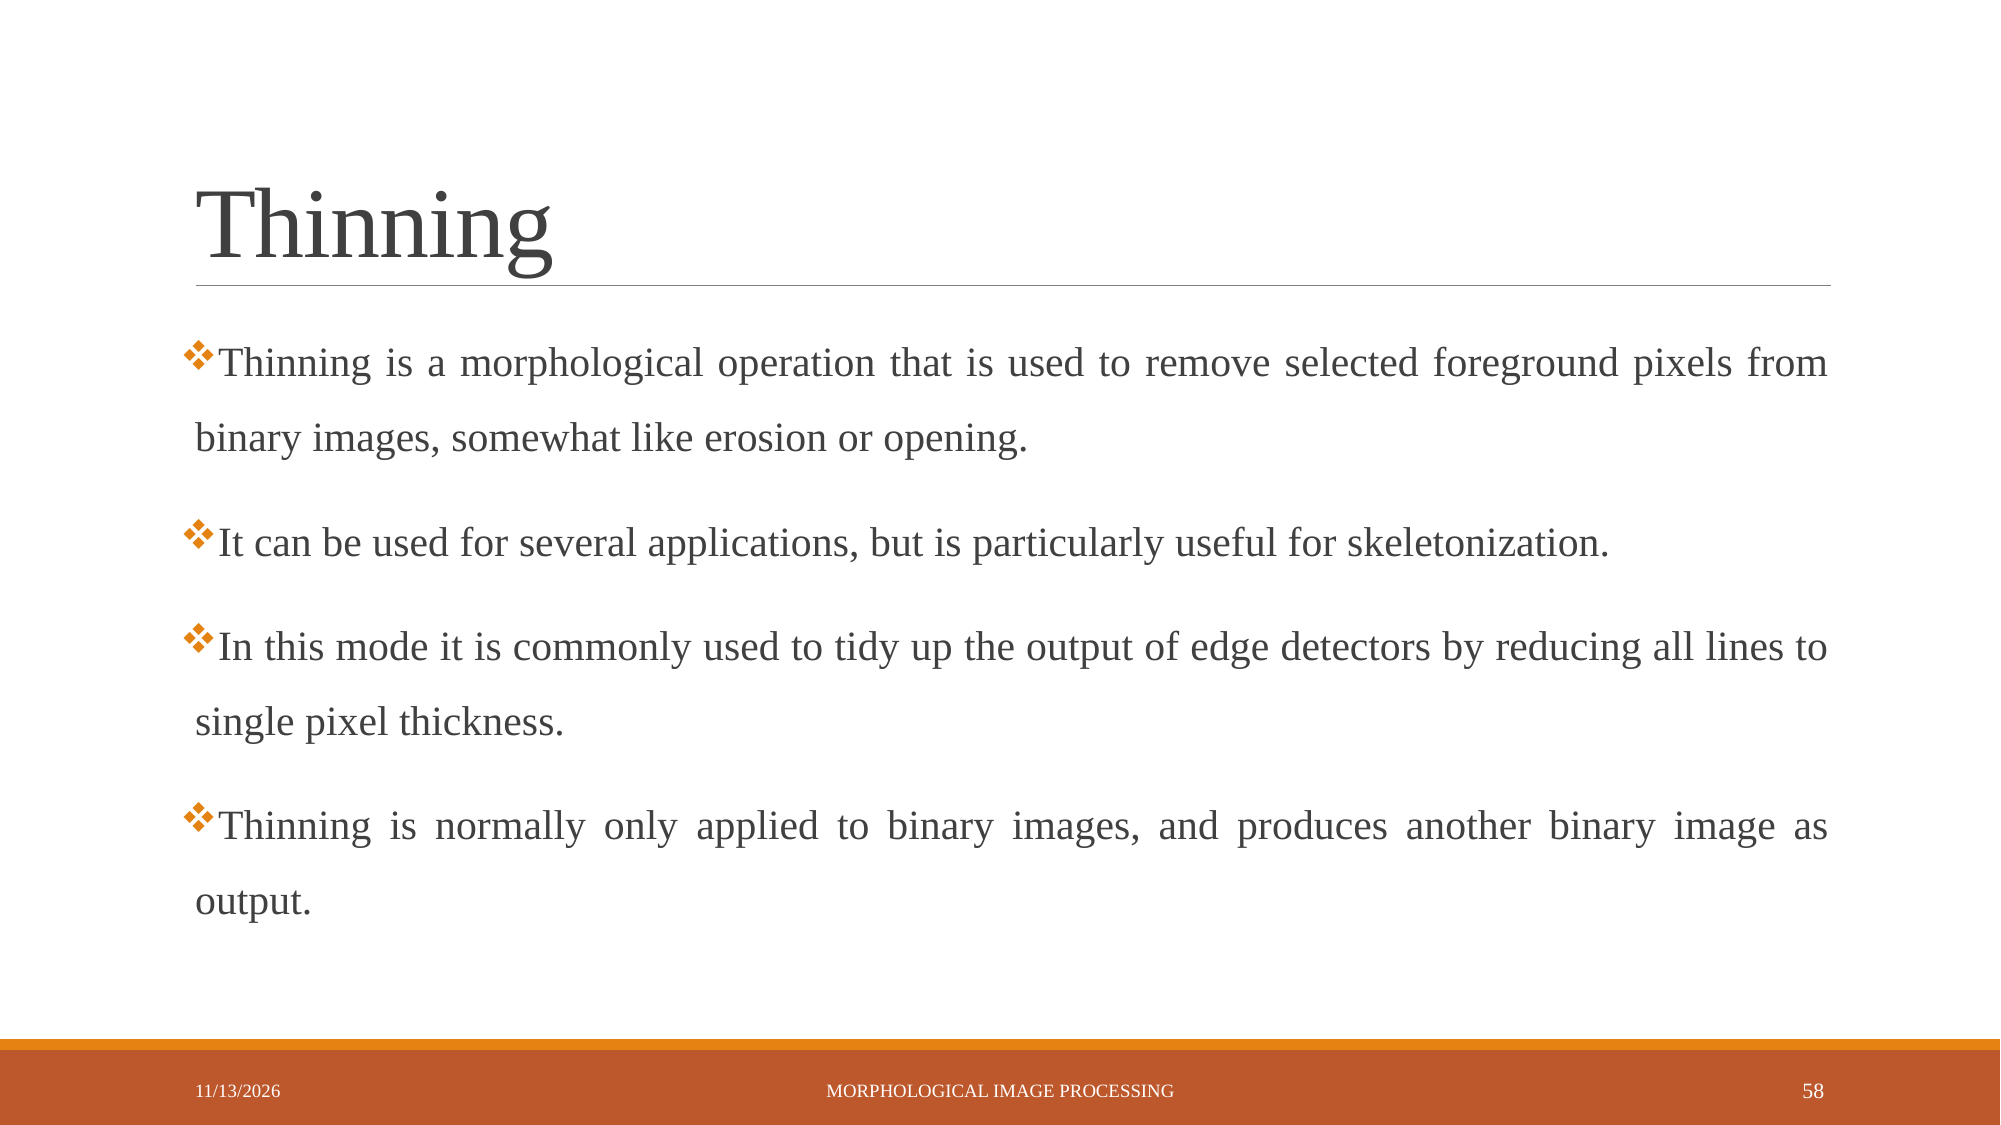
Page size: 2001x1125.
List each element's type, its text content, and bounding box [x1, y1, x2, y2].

footer Morphological Image Processing [604, 1059, 1396, 1120]
slide_number 58 [1624, 1059, 1840, 1120]
list Thinning is a morphological operation that is used to remove selected foreground pixels from binary images, somewhat like erosion or opening. It can be used for several applications, but is particularly useful for skeletonization. In this mode it is commonly used to tidy up the output of edge detectors by reducing all lines to single pixel thickness. Thinning is normally only applied to binary images, and produces another binary image as output. [180, 302, 1830, 963]
title Thinning [180, 47, 1830, 285]
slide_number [180, 1059, 586, 1120]
